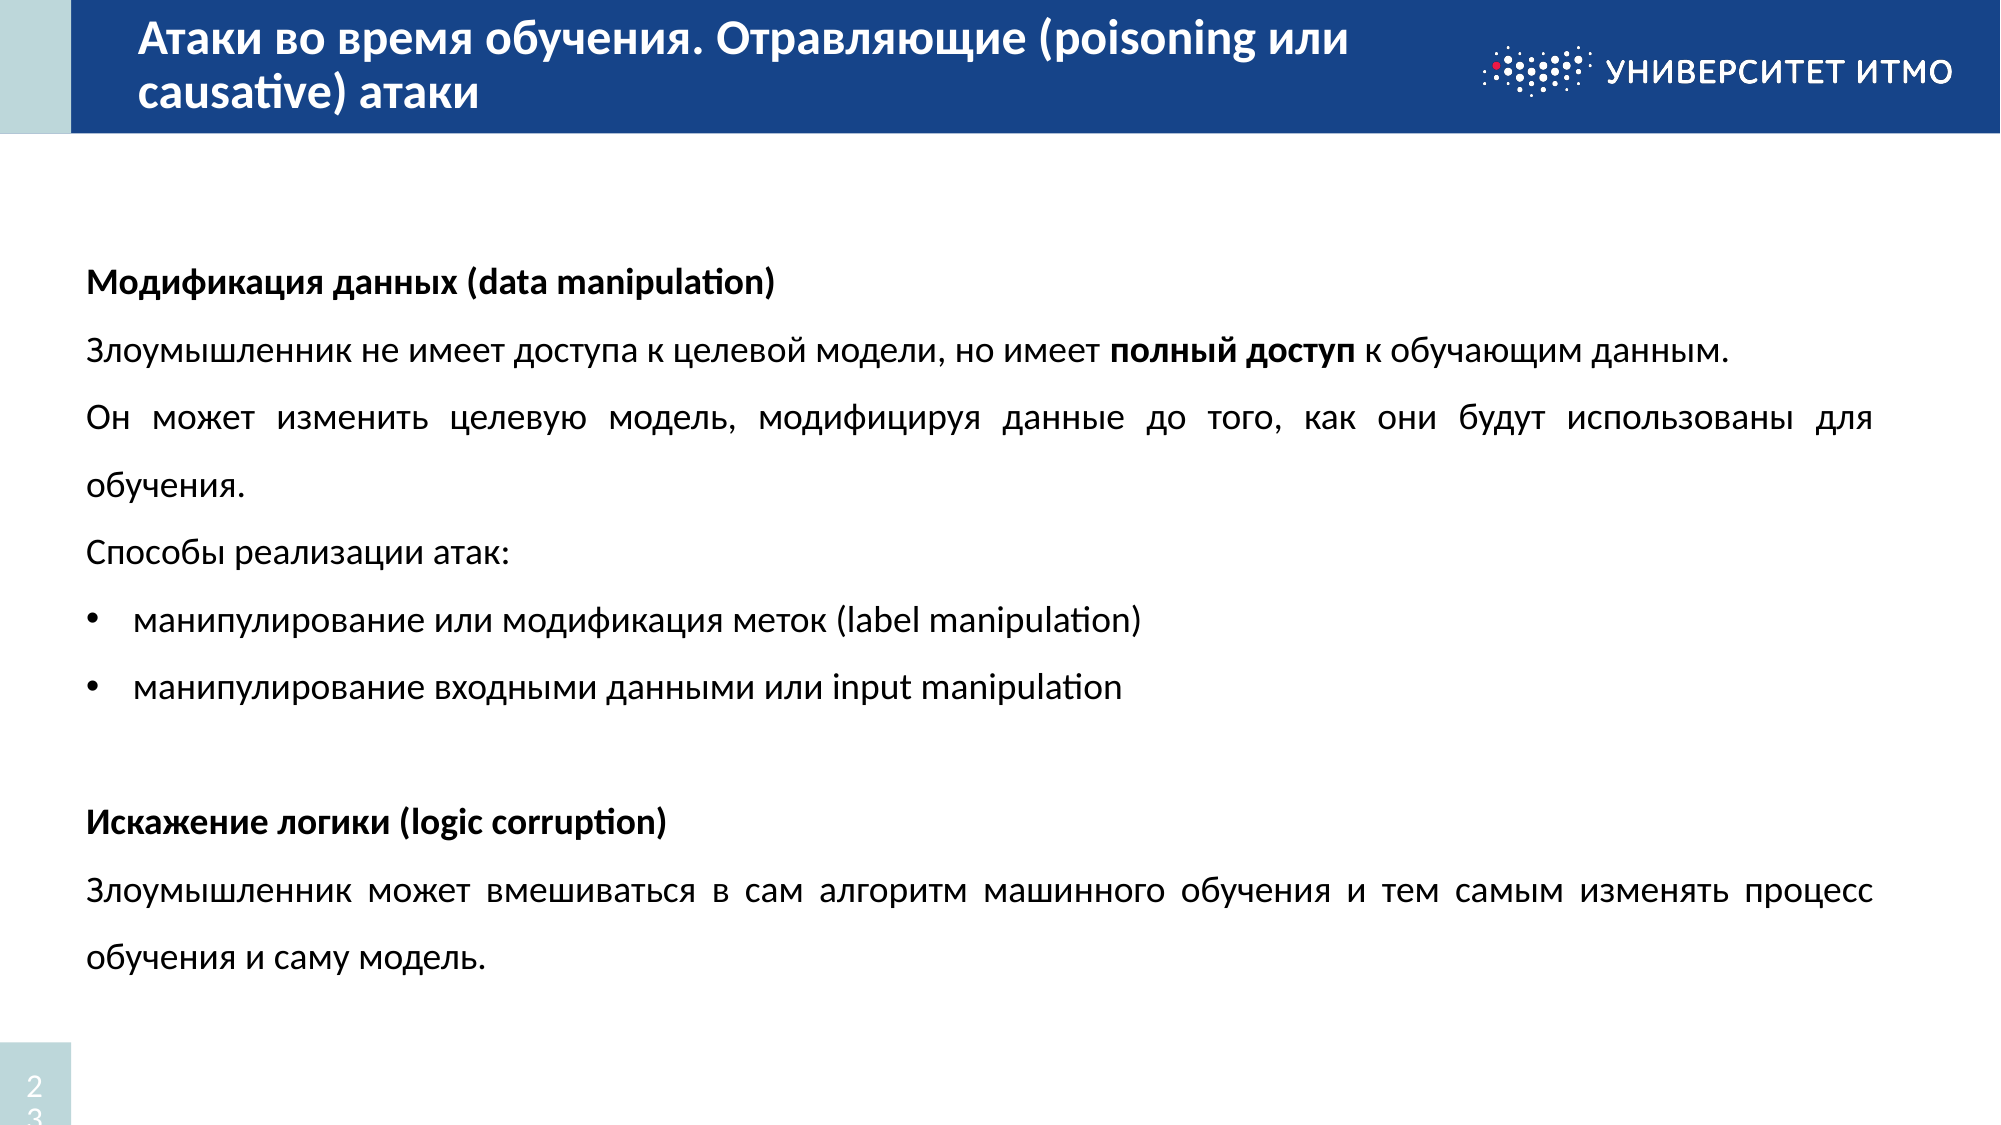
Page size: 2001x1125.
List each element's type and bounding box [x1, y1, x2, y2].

text_box [0, 0, 2000, 1125]
